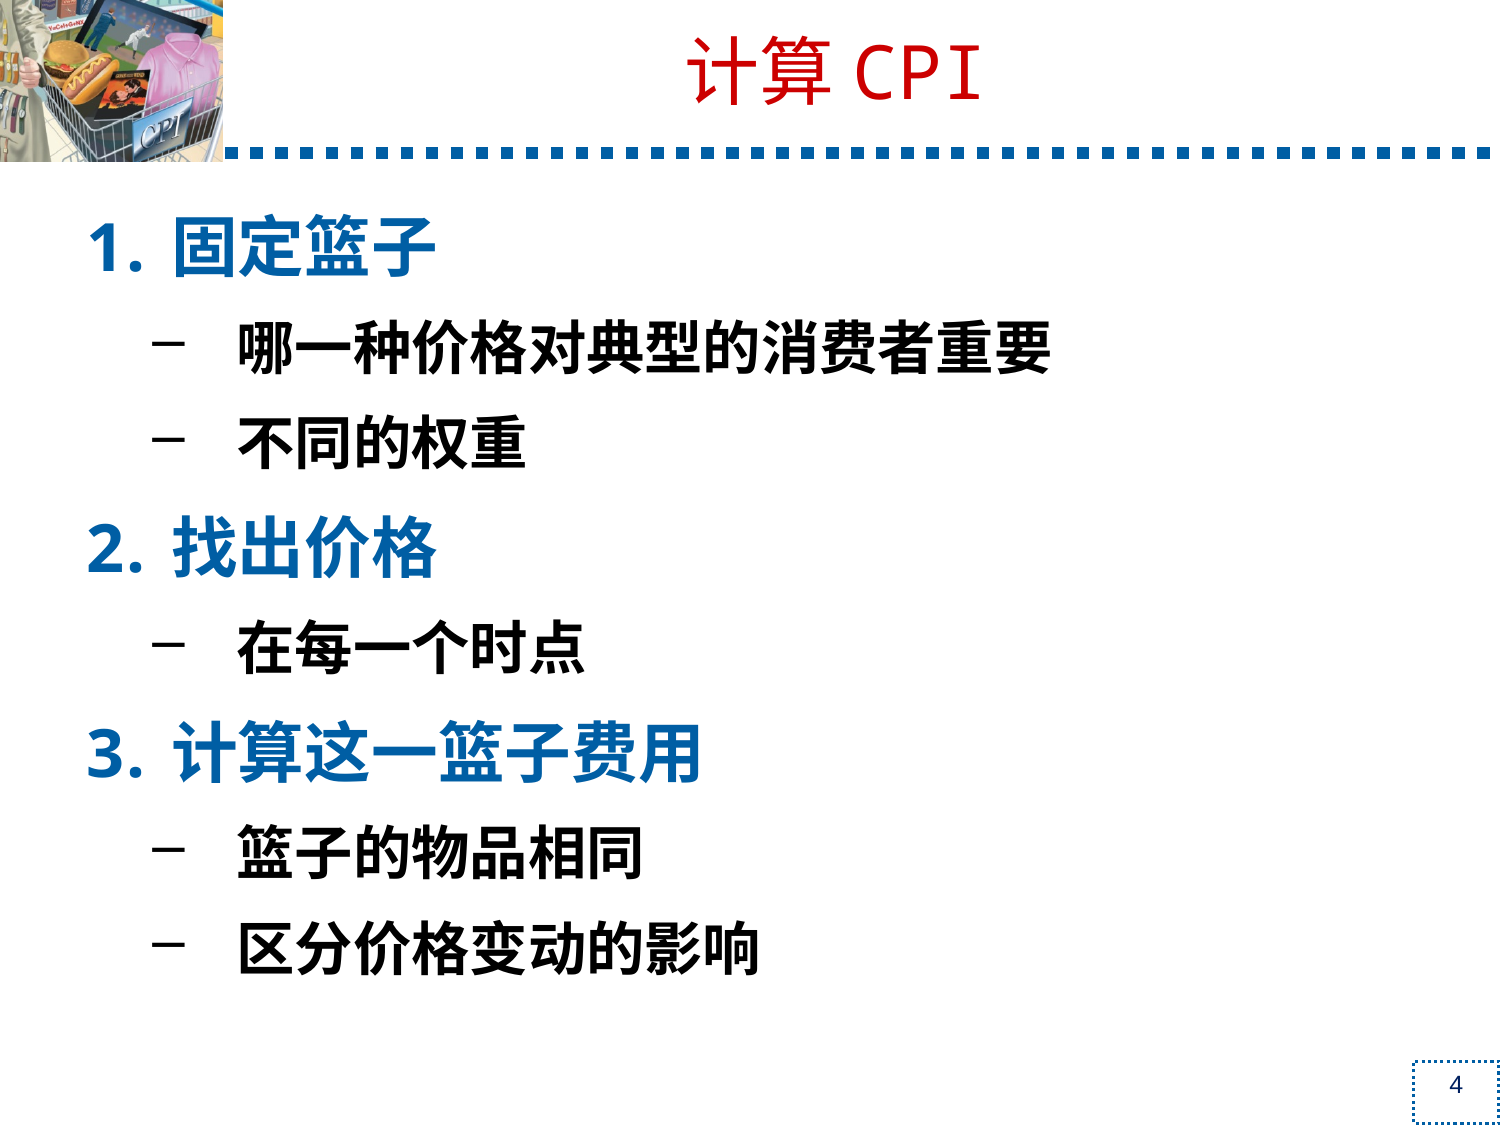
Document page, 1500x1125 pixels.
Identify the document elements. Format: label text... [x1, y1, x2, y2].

picture [0, 0, 223, 162]
text_box 4 [1413, 1061, 1500, 1124]
picture [203, 0, 223, 9]
list 固定篮子 哪一种价格对典型的消费者重要 不同的权重 找出价格 在每一个时点 计算这一篮子费用 篮子的物品相同 区分价格变动的影响 [62, 181, 1469, 1050]
title 计算CPI [172, 16, 1500, 158]
